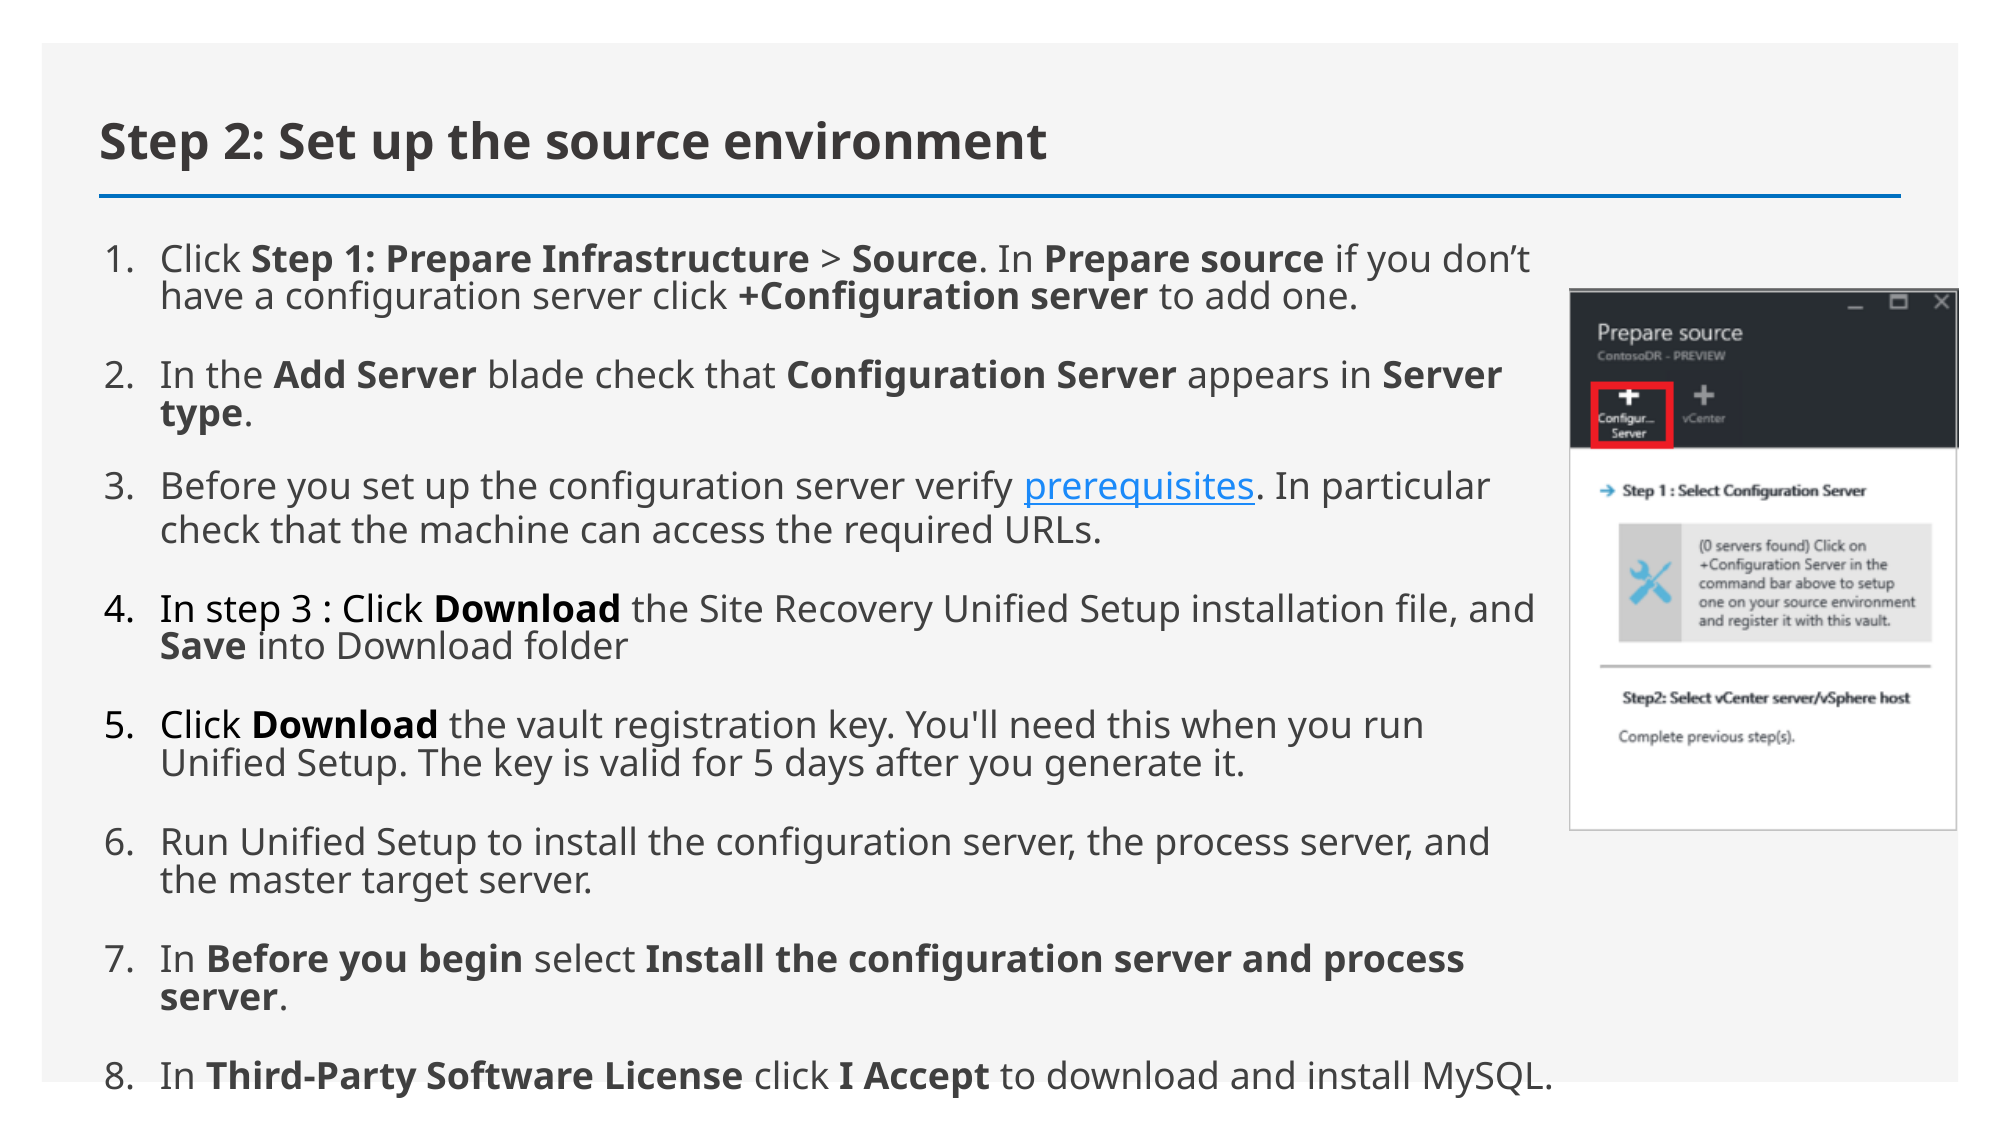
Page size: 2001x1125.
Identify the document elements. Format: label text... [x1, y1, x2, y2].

list Step 2: Set up the source environment [84, 72, 1806, 178]
picture [1569, 288, 1959, 831]
list Click Step 1: Prepare Infrastructure > Source. In Prepare source if you don’t have a configuration server click +Configuration server to add one. In the Add Server blade check that Configuration Server appears in Server type. Before you set up the configuration server verify prerequisites. In particular check that the machine can access the required URLs. In step 3 : Click Download the Site Recovery Unified Setup installation file, and Save into Download folder Click Download the vault registration key. You'll need this when you run Unified Setup. The key is valid for 5 days after you generate it. Run Unified Setup to install the configuration server, the process server, and the master target server. In Before you begin select Install the configuration server and process server. In Third-Party Software License click I Accept to download and install MySQL. [88, 234, 1576, 1058]
